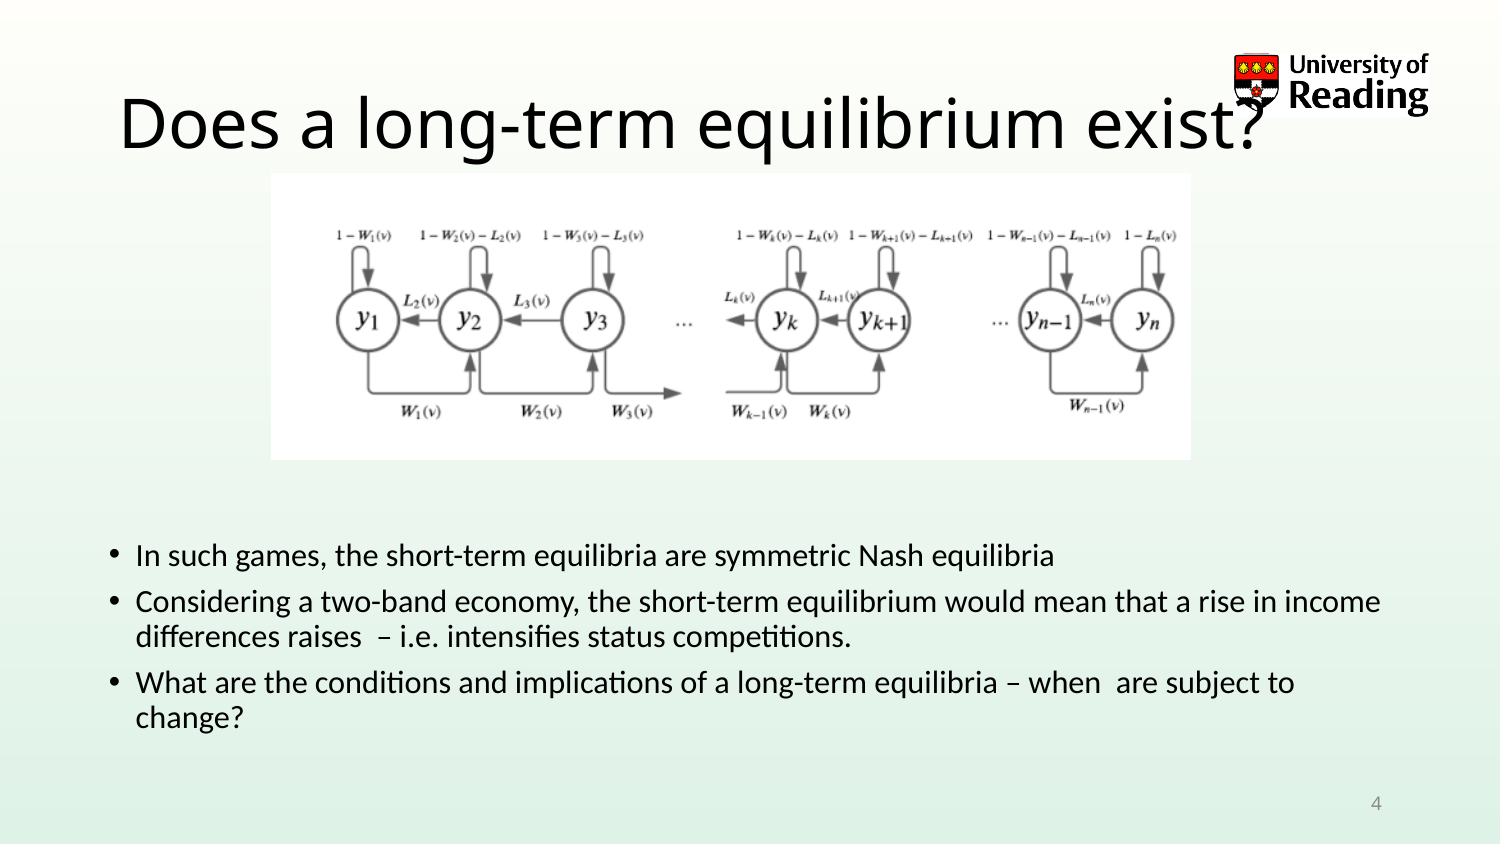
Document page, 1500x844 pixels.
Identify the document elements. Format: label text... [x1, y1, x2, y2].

picture [1397, 53, 1429, 117]
picture [271, 173, 1191, 460]
title Does a long-term equilibrium exist? [103, 44, 1397, 208]
slide_number 4 [1059, 782, 1397, 827]
